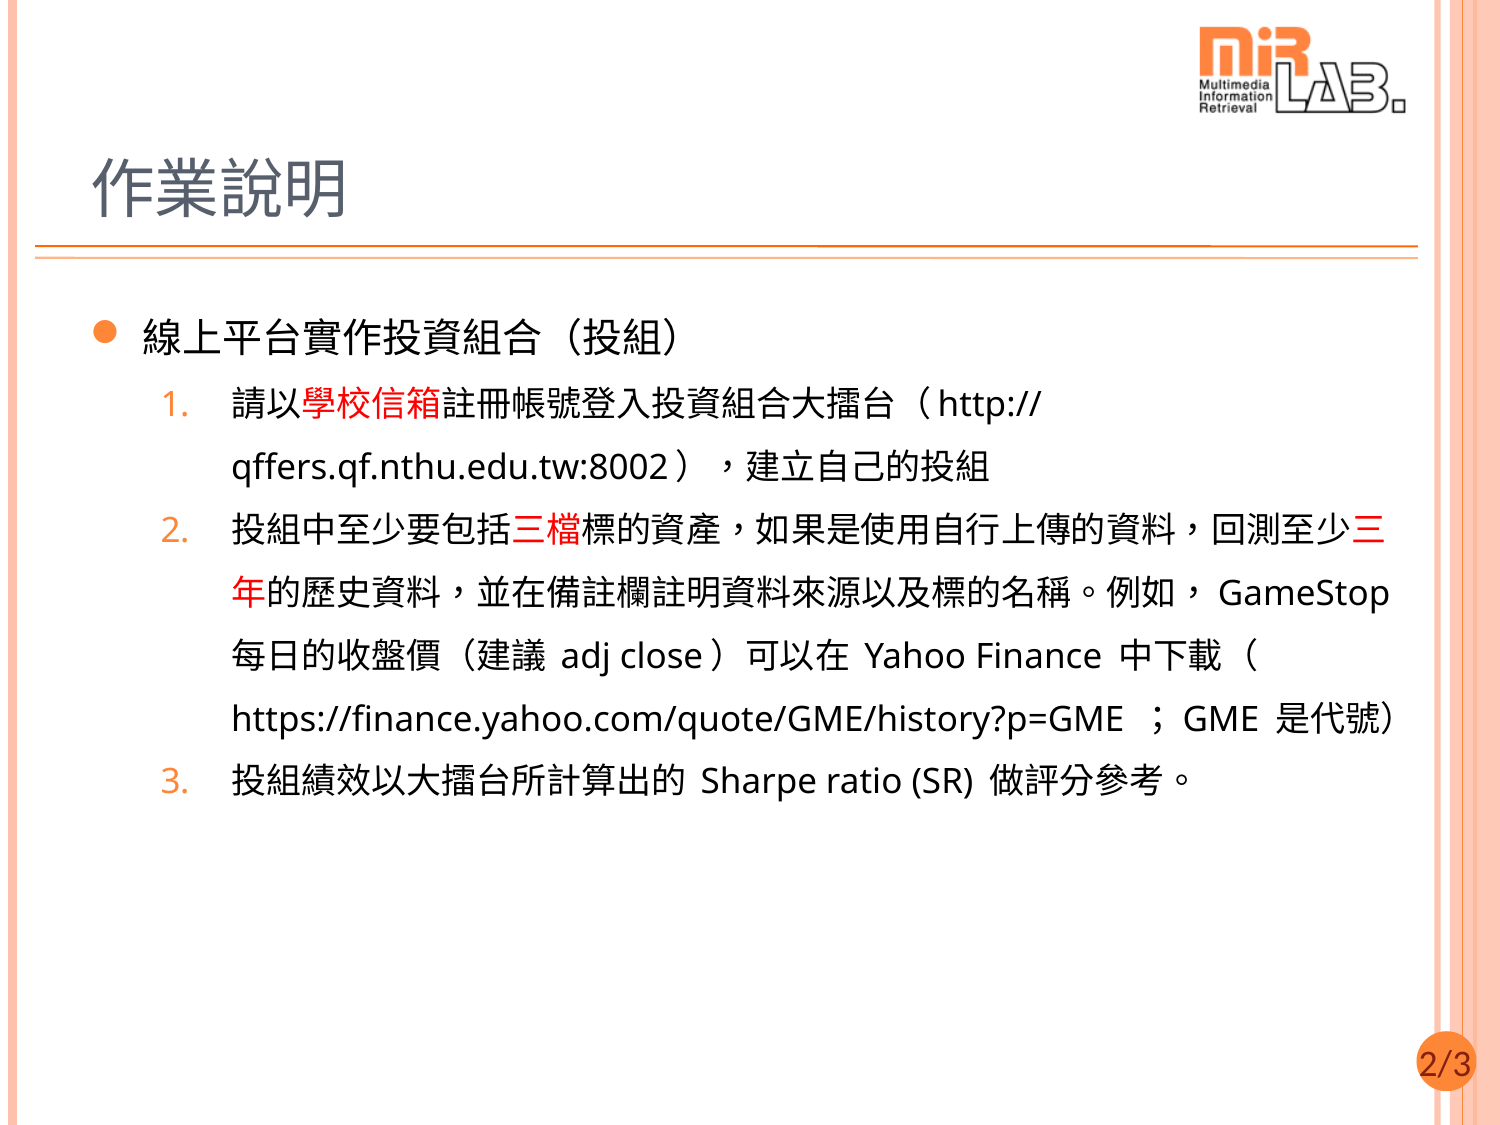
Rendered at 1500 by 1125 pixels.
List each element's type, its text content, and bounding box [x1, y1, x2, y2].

title 作業說明 [75, 45, 1300, 233]
picture [1195, 22, 1408, 118]
list 線上平台實作投資組合（投組） 請以學校信箱註冊帳號登入投資組合大擂台（http://qffers.qf.nthu.edu.tw:8002），建立自己的投組 投組中至少要包括三檔標的資產，如果是使用自行上傳的資料，回測至少三年的歷史資料，並在備註欄註明資料來源以及標的名稱。例如，GameStop 每日的收盤價（建議 adj close）可以在 Yahoo Finance 中下載（ https://finance.yahoo.com/quote/GME/history?p=GME ；GME 是代號） 投組績效以大擂台所計算出的 Sharpe ratio (SR) 做評分參考。 [75, 281, 1434, 1106]
